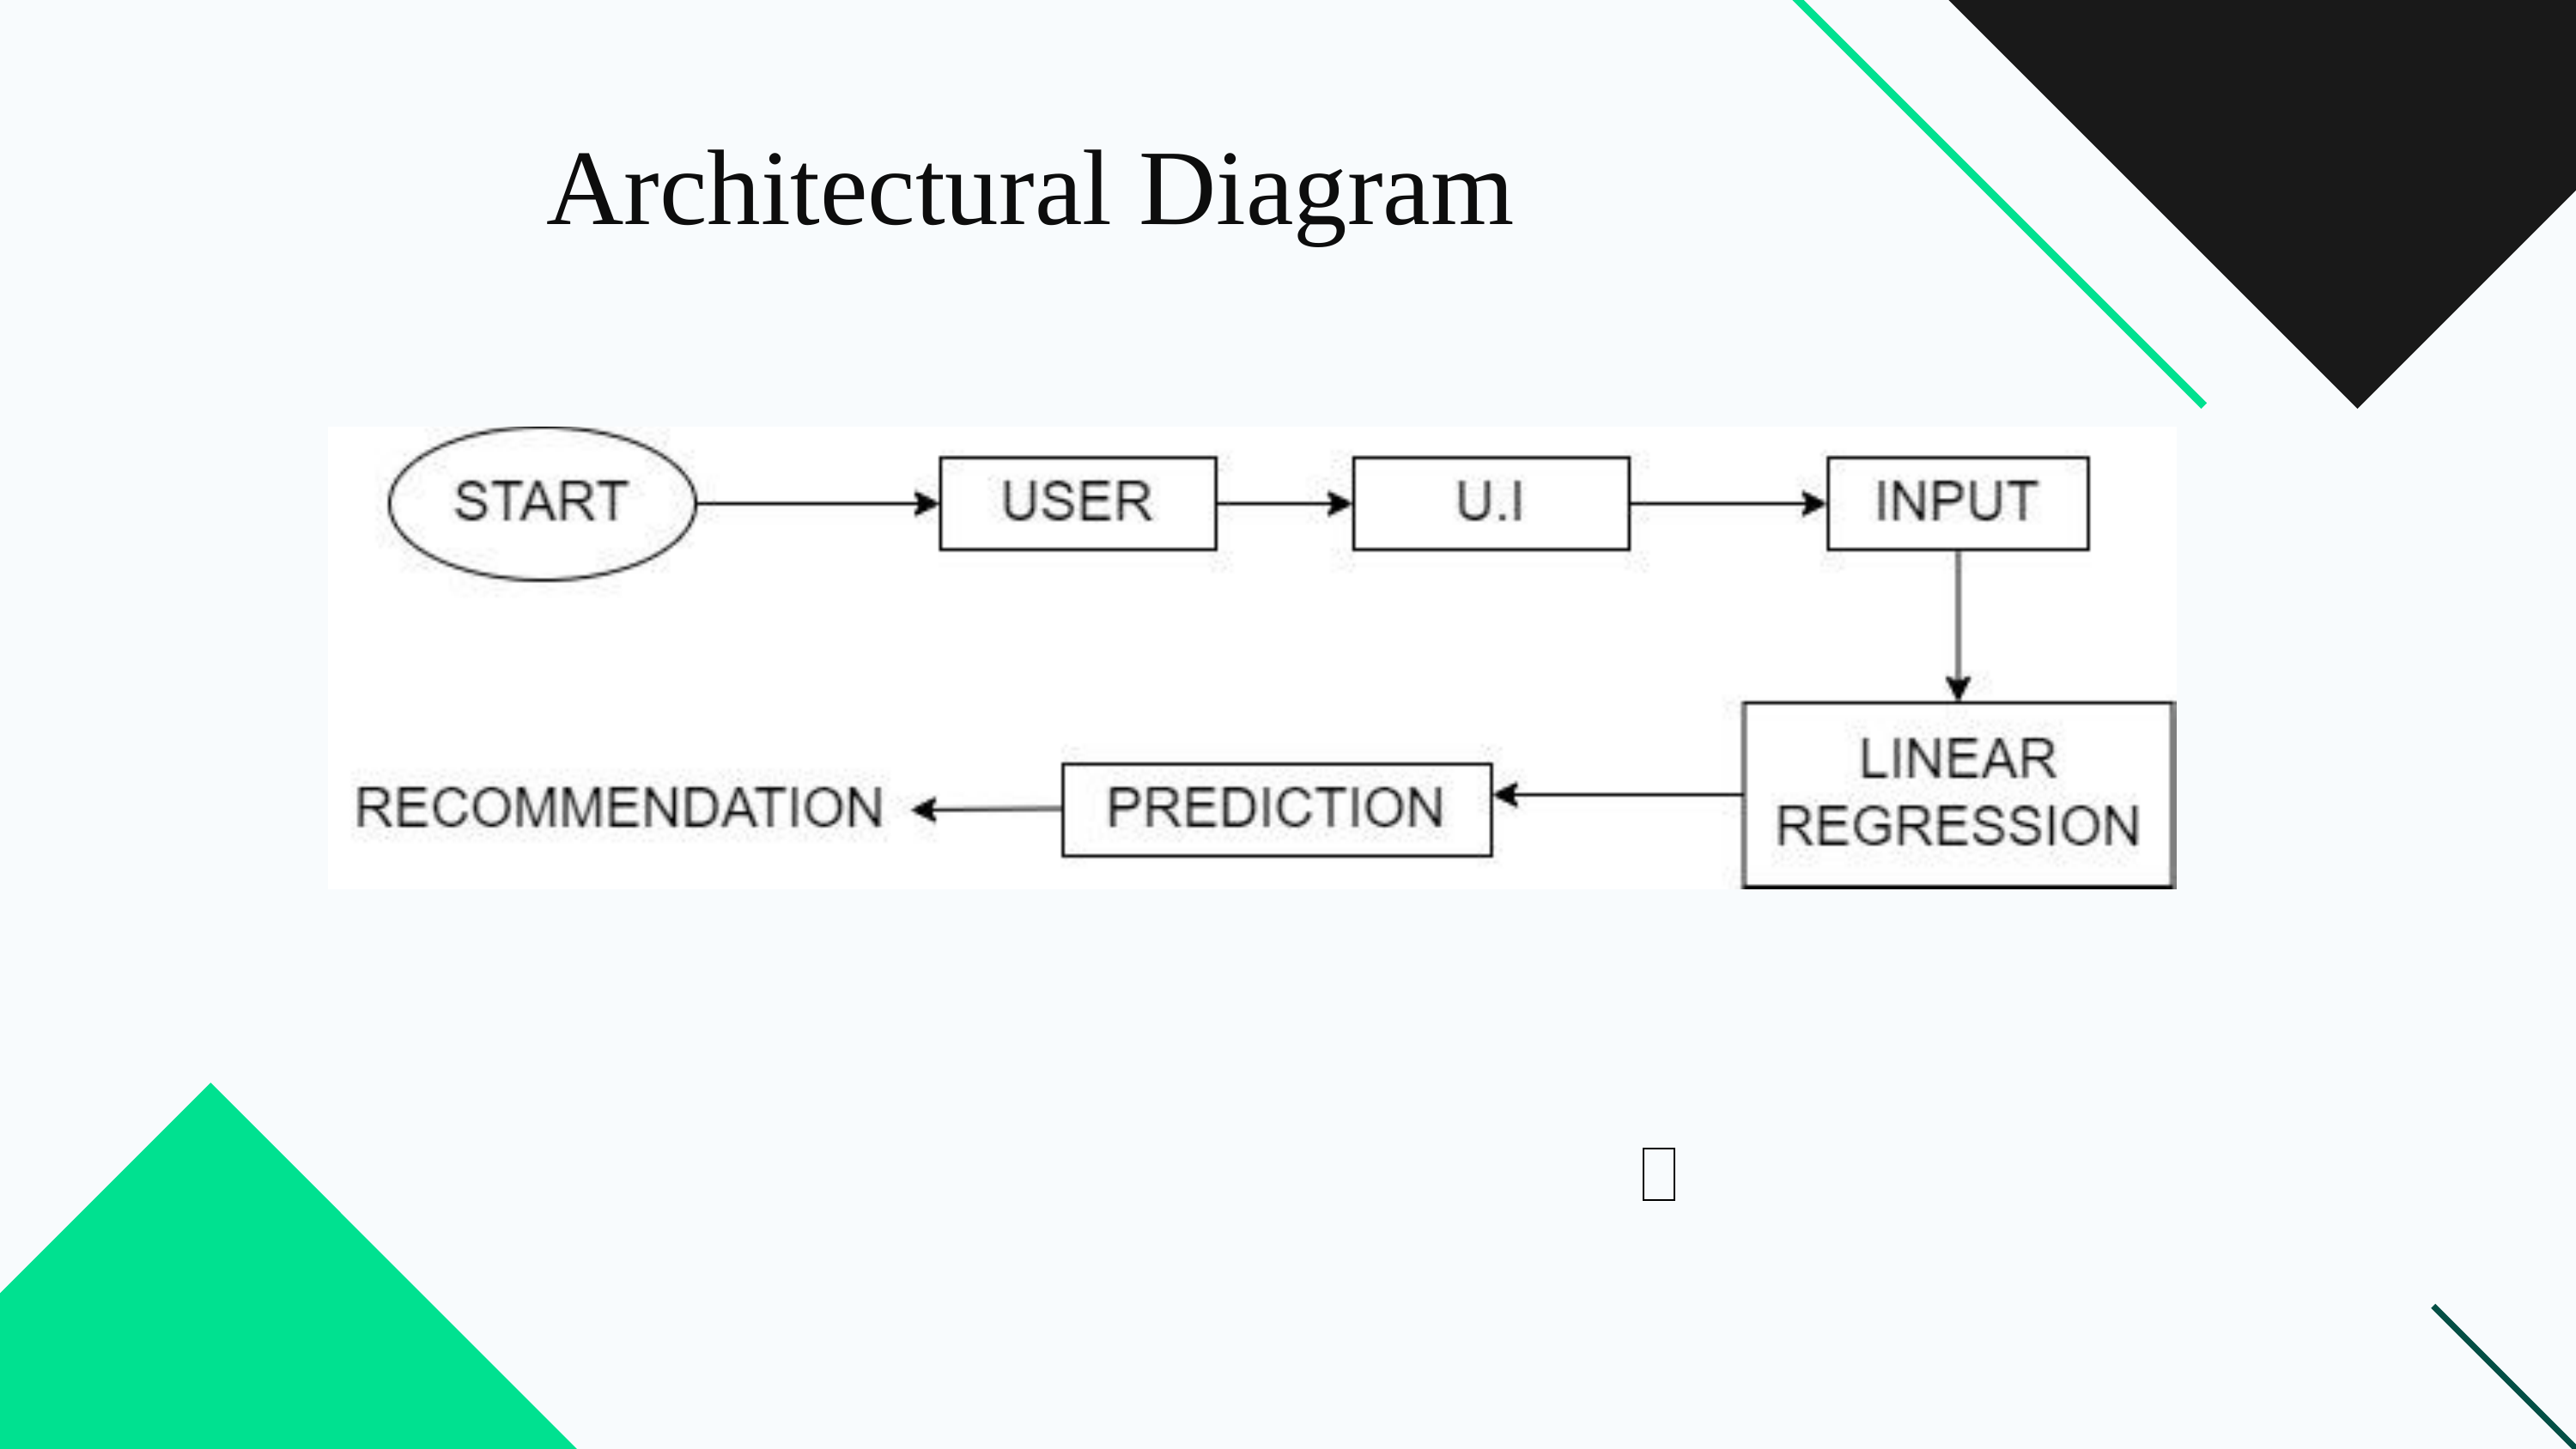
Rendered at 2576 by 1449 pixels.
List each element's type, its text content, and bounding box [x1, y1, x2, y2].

picture [328, 427, 2177, 889]
text_box [2431, 1303, 2576, 1449]
text_box [1948, 0, 2576, 409]
text_box [1792, 0, 2208, 409]
text_box [0, 1082, 577, 1449]
table_header [1644, 1149, 1674, 1199]
text_box Architectural Diagram [533, 104, 1694, 259]
